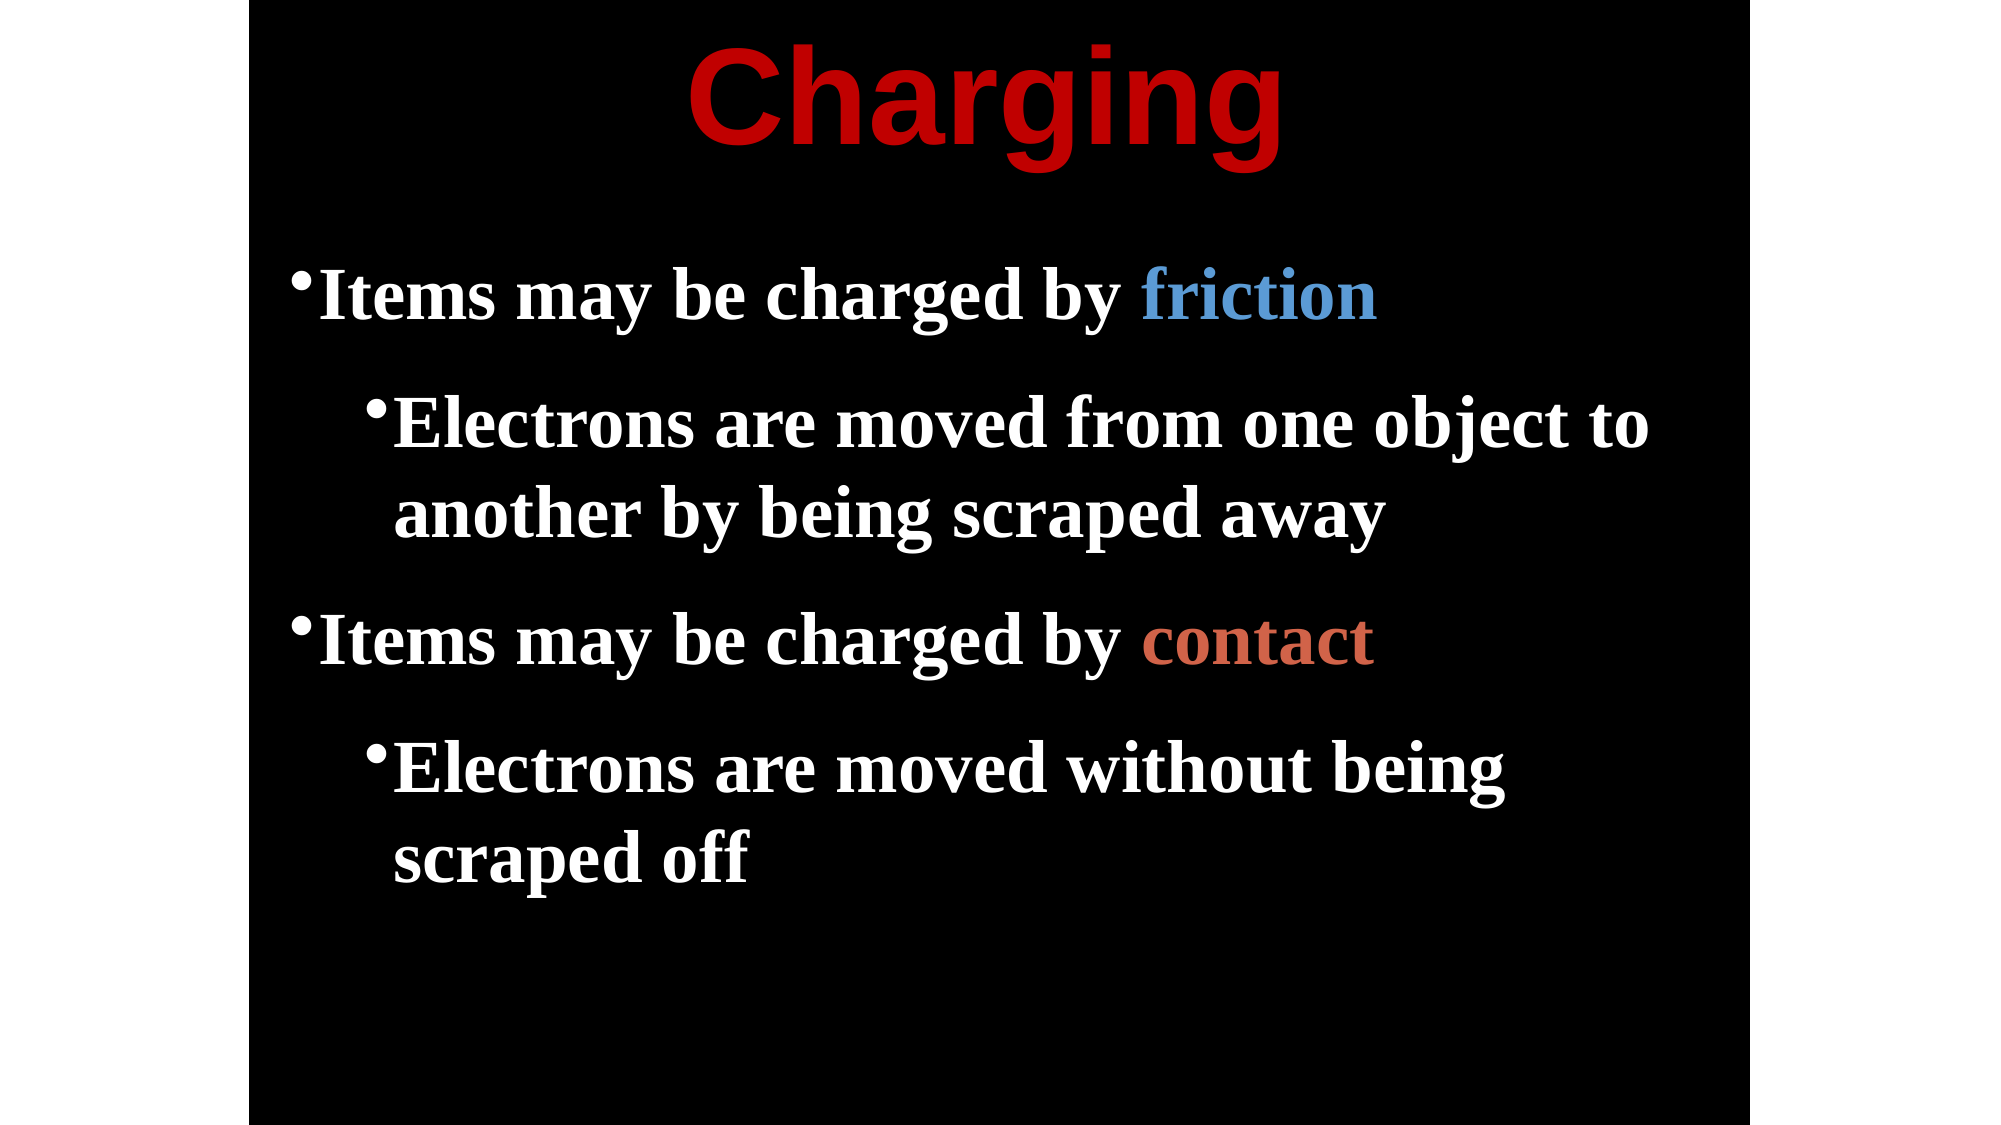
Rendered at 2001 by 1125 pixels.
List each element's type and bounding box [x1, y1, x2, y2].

picture [249, 0, 1750, 1125]
